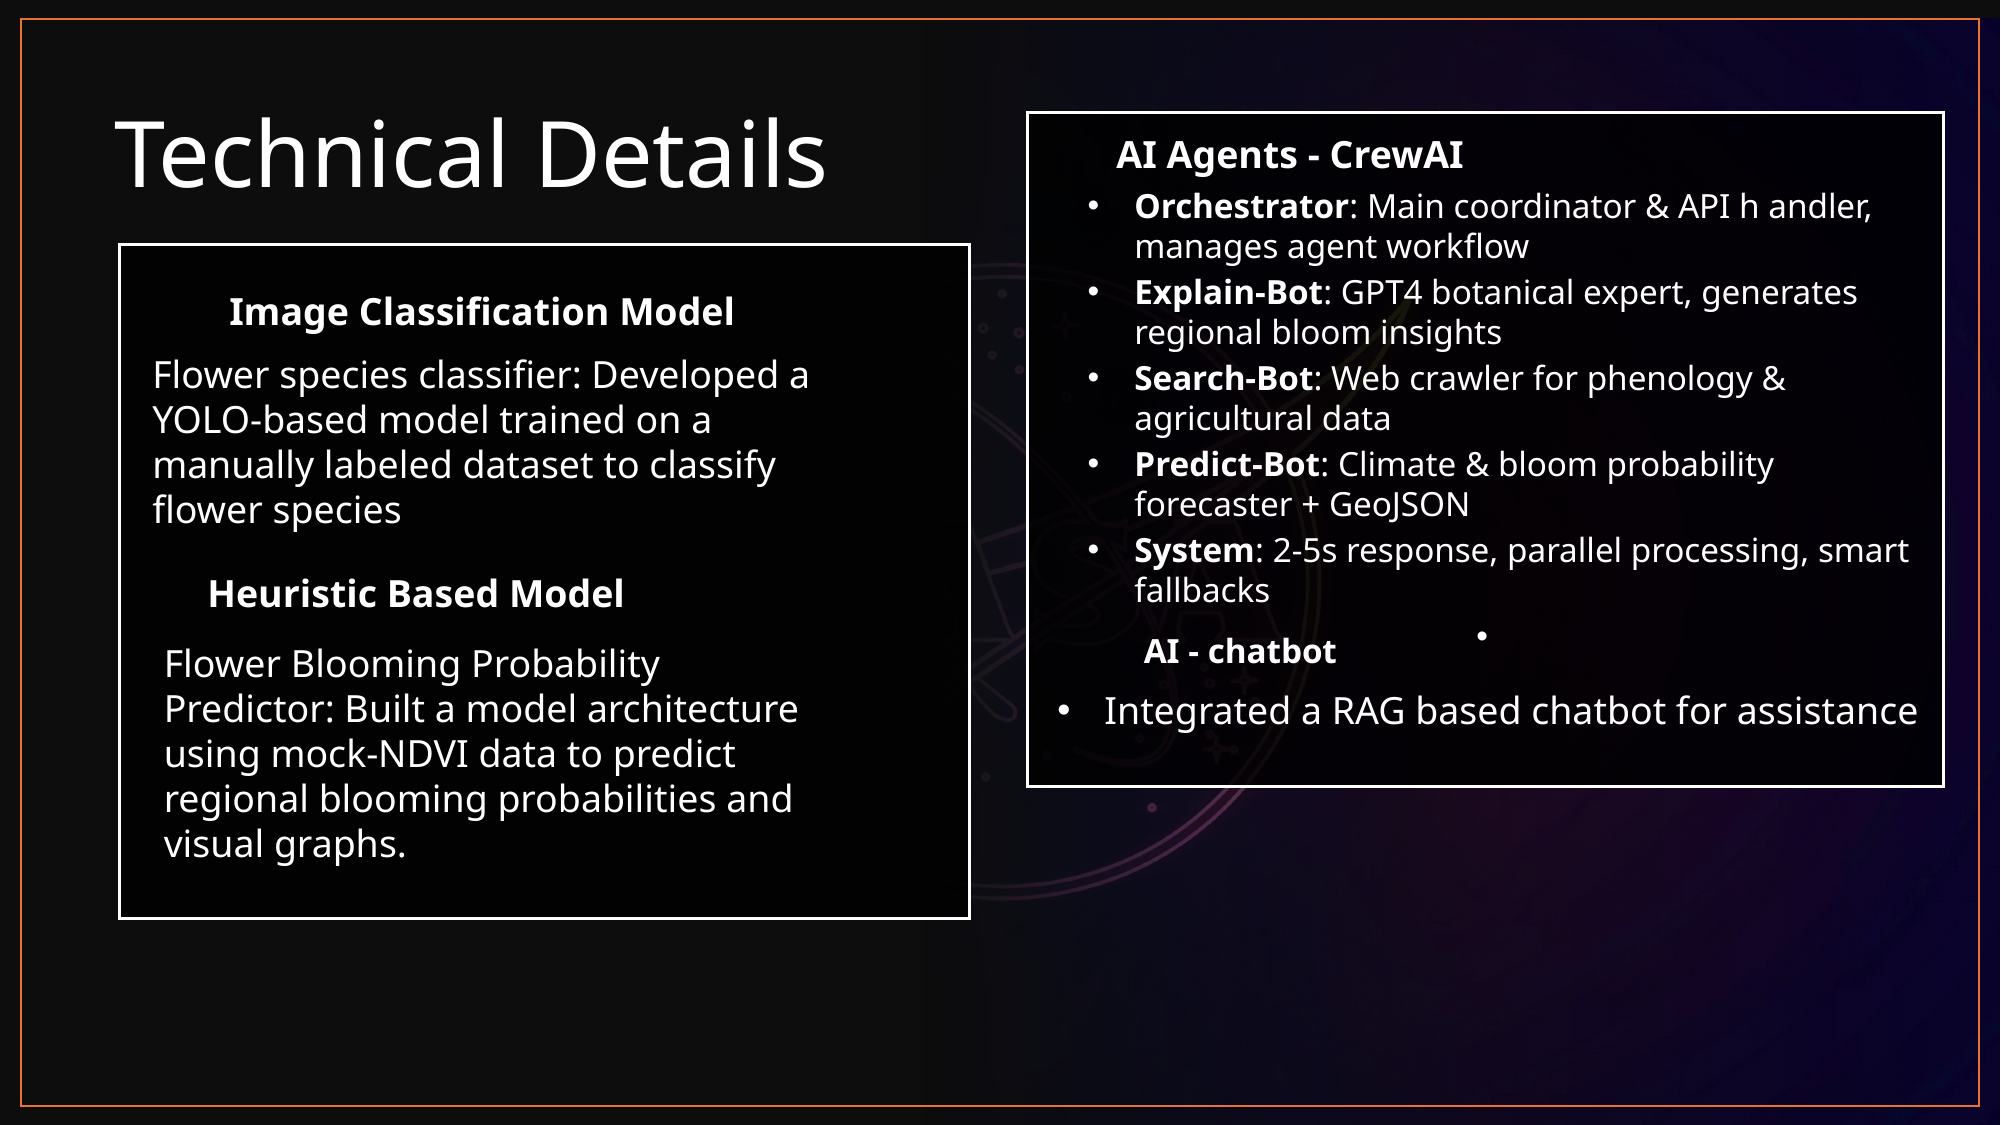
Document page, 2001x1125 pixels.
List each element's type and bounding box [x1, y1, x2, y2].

picture [0, 18, 2000, 1125]
text_box [0, 0, 2000, 18]
